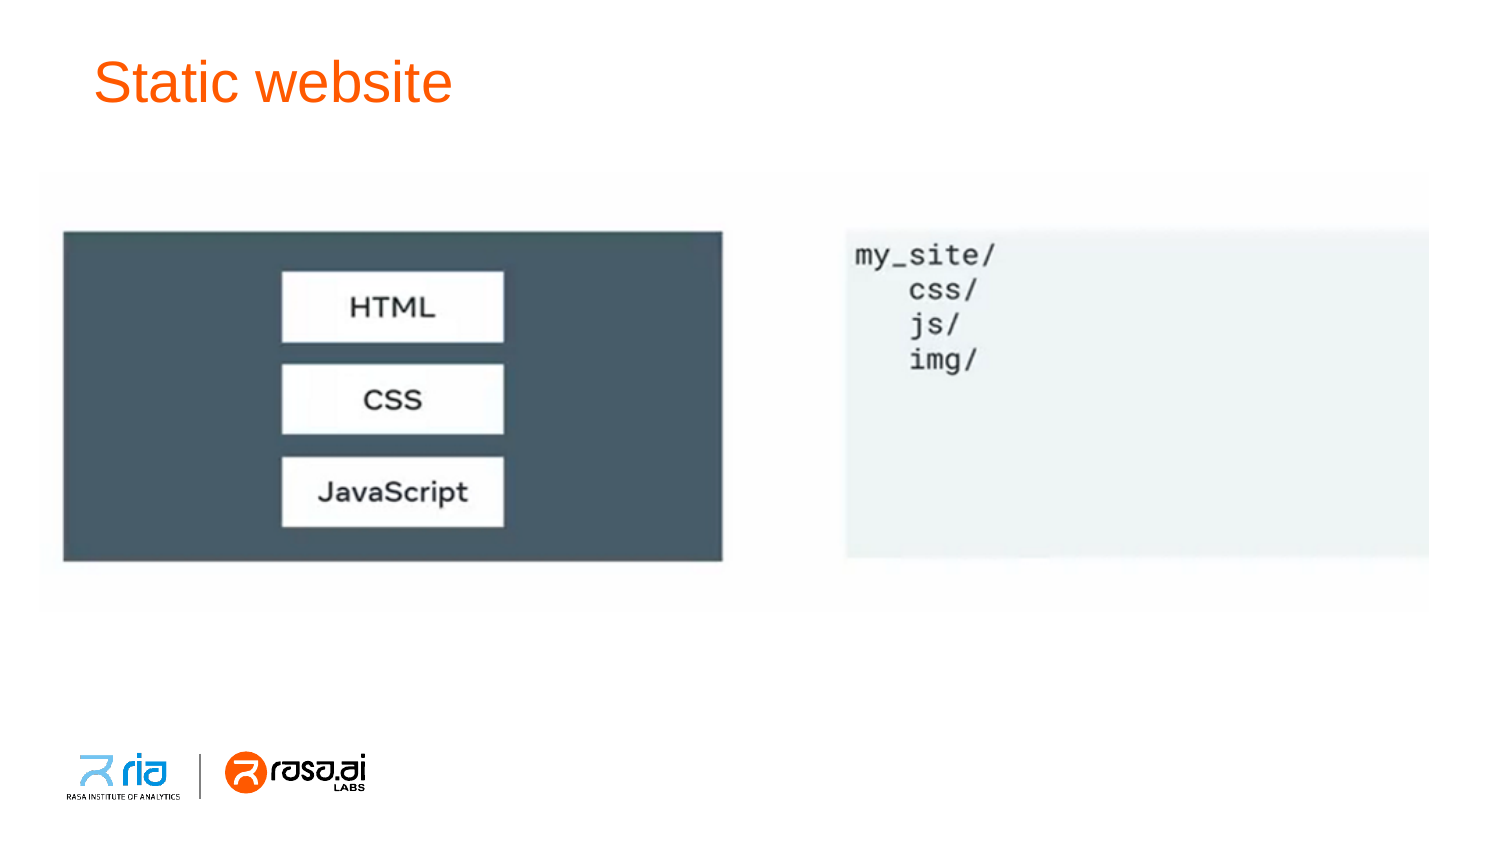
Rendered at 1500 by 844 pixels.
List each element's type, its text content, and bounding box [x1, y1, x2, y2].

picture [39, 172, 1429, 613]
picture [58, 744, 188, 808]
title Static website [93, 44, 1343, 116]
